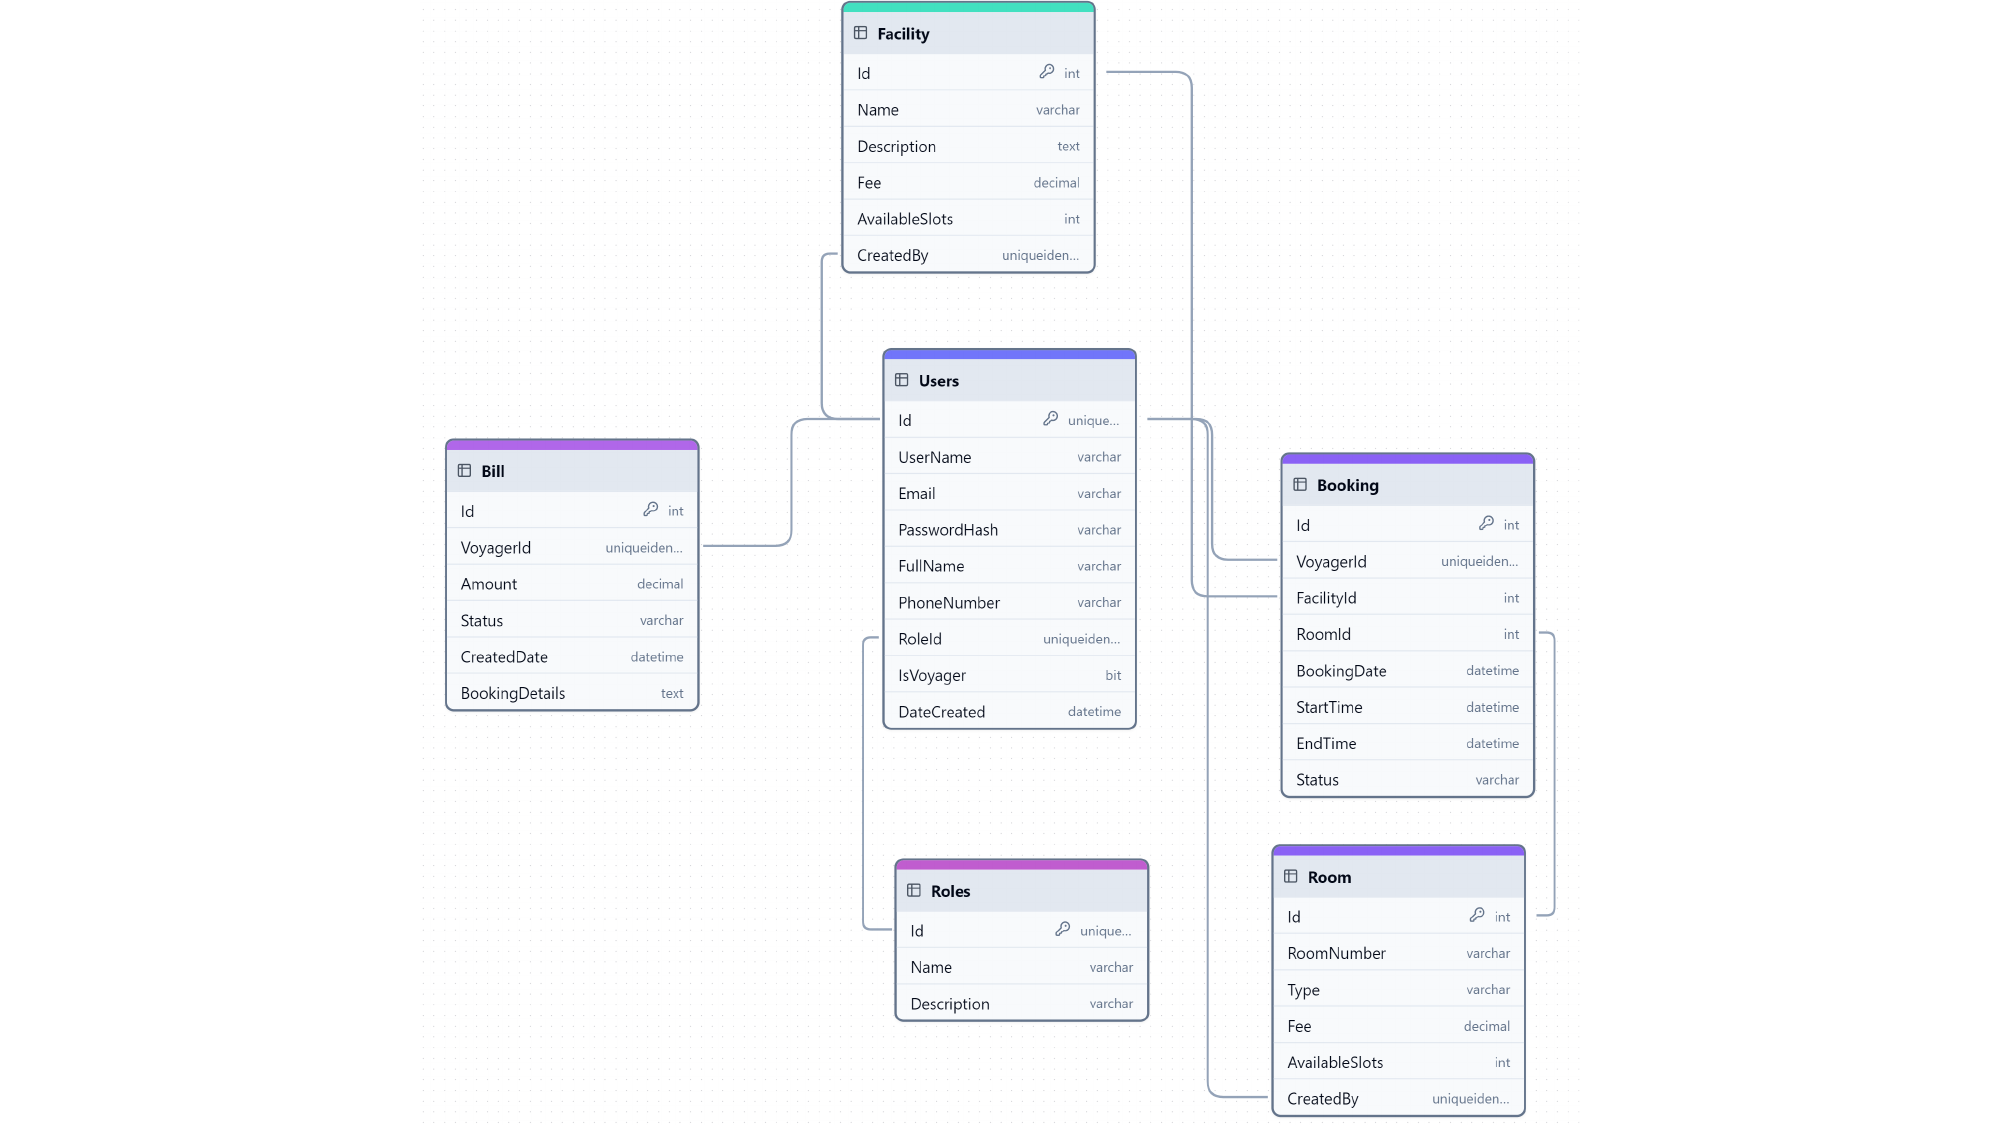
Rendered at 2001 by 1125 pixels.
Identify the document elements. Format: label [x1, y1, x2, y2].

picture [419, 0, 1580, 1125]
